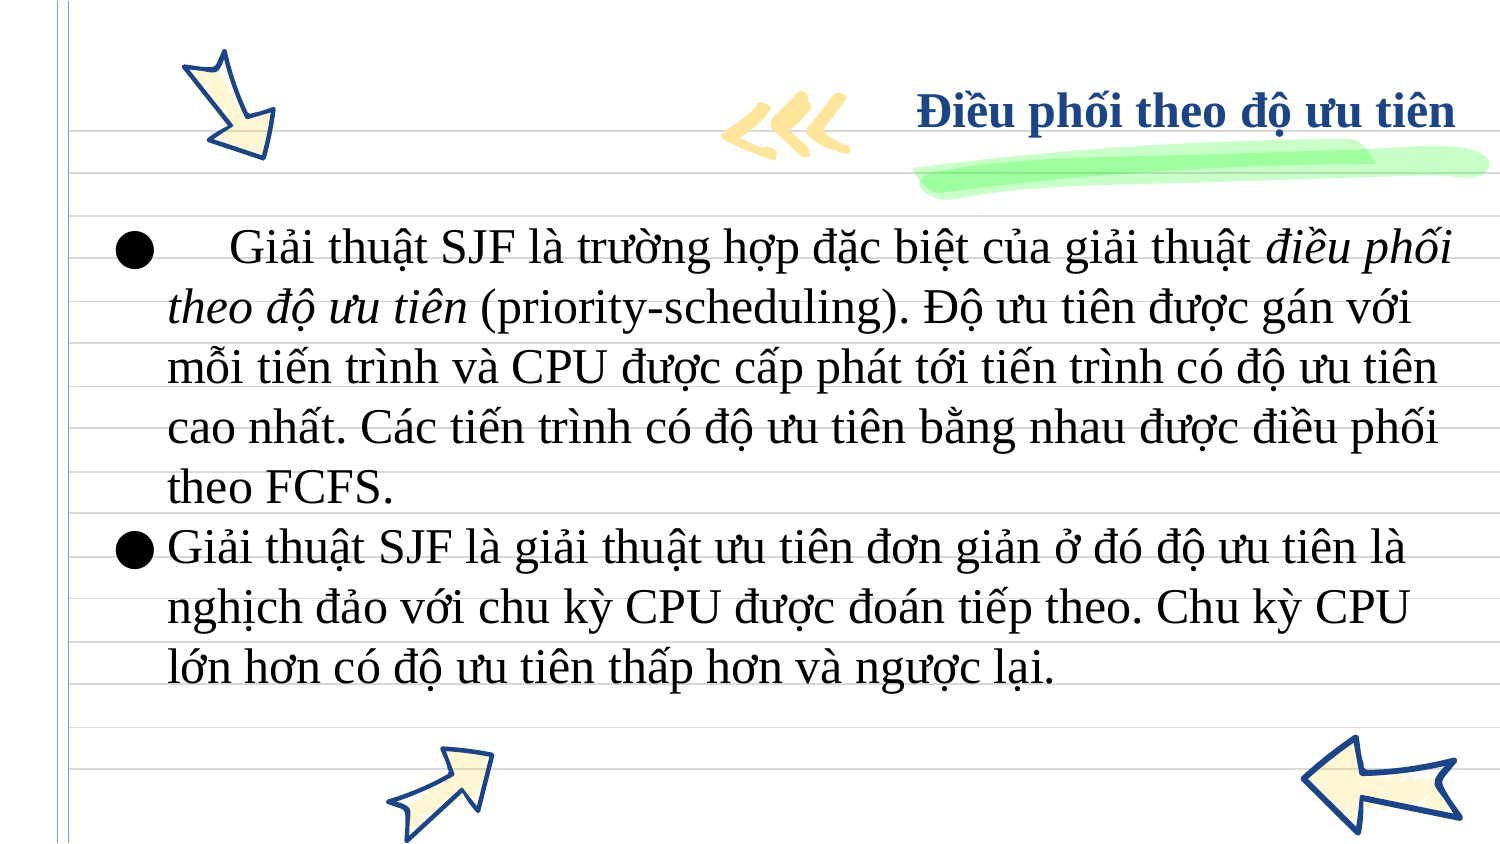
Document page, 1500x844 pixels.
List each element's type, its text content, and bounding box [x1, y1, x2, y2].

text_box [1324, 713, 1452, 844]
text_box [180, 48, 277, 161]
title Điều phối theo độ ưu tiên [467, 77, 1457, 189]
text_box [718, 90, 852, 161]
subtitle Giải thuật SJF là trường hợp đặc biệt của giải thuật điều phối theo độ ưu tiên (priority-scheduling). Độ ưu tiên được gán với mỗi tiến trình và CPU được cấp phát tới tiến trình có độ ưu tiên cao nhất. Các tiến trình có độ ưu tiên bằng nhau được điều phối theo FCFS. Giải thuật SJF là giải thuật ưu tiên đơn giản ở đó độ ưu tiên là nghịch đảo với chu kỳ CPU được đoán tiếp theo. Chu kỳ CPU lớn hơn có độ ưu tiên thấp hơn và ngược lại. [77, 145, 1490, 823]
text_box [905, 138, 1492, 201]
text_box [393, 737, 490, 844]
